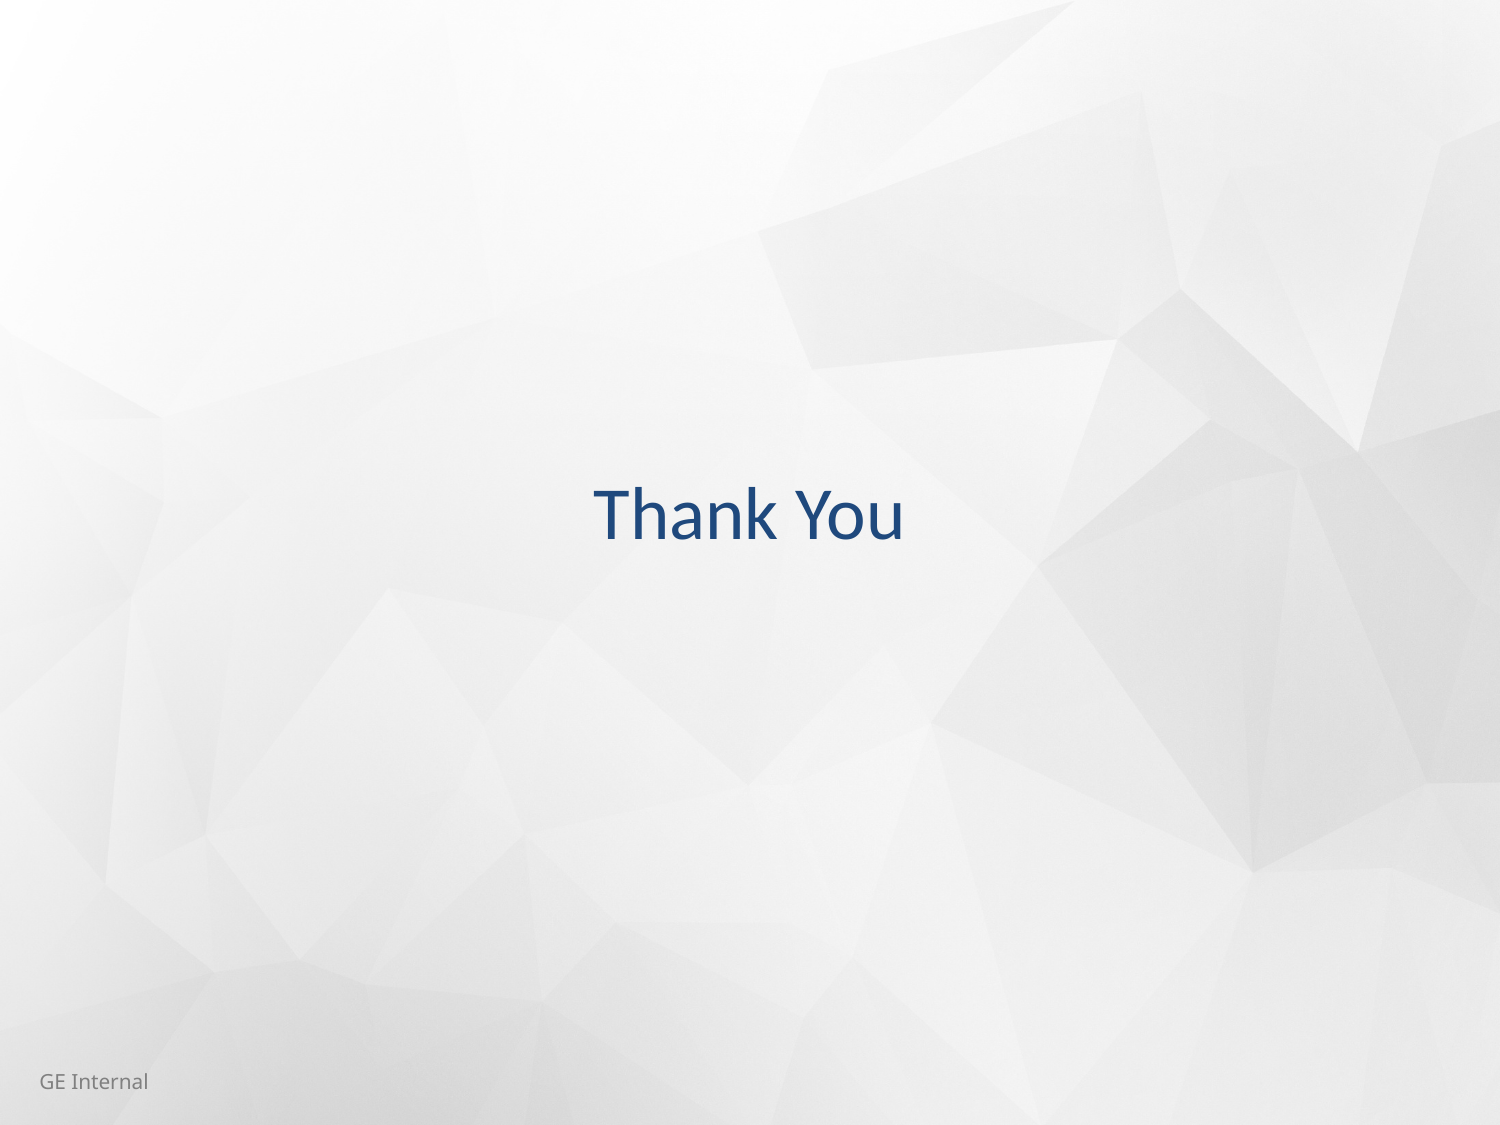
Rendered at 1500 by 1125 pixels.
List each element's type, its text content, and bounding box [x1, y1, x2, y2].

text_box Thank You [578, 457, 921, 563]
picture [0, 0, 1500, 1125]
text_box GE Internal [39, 1068, 149, 1094]
